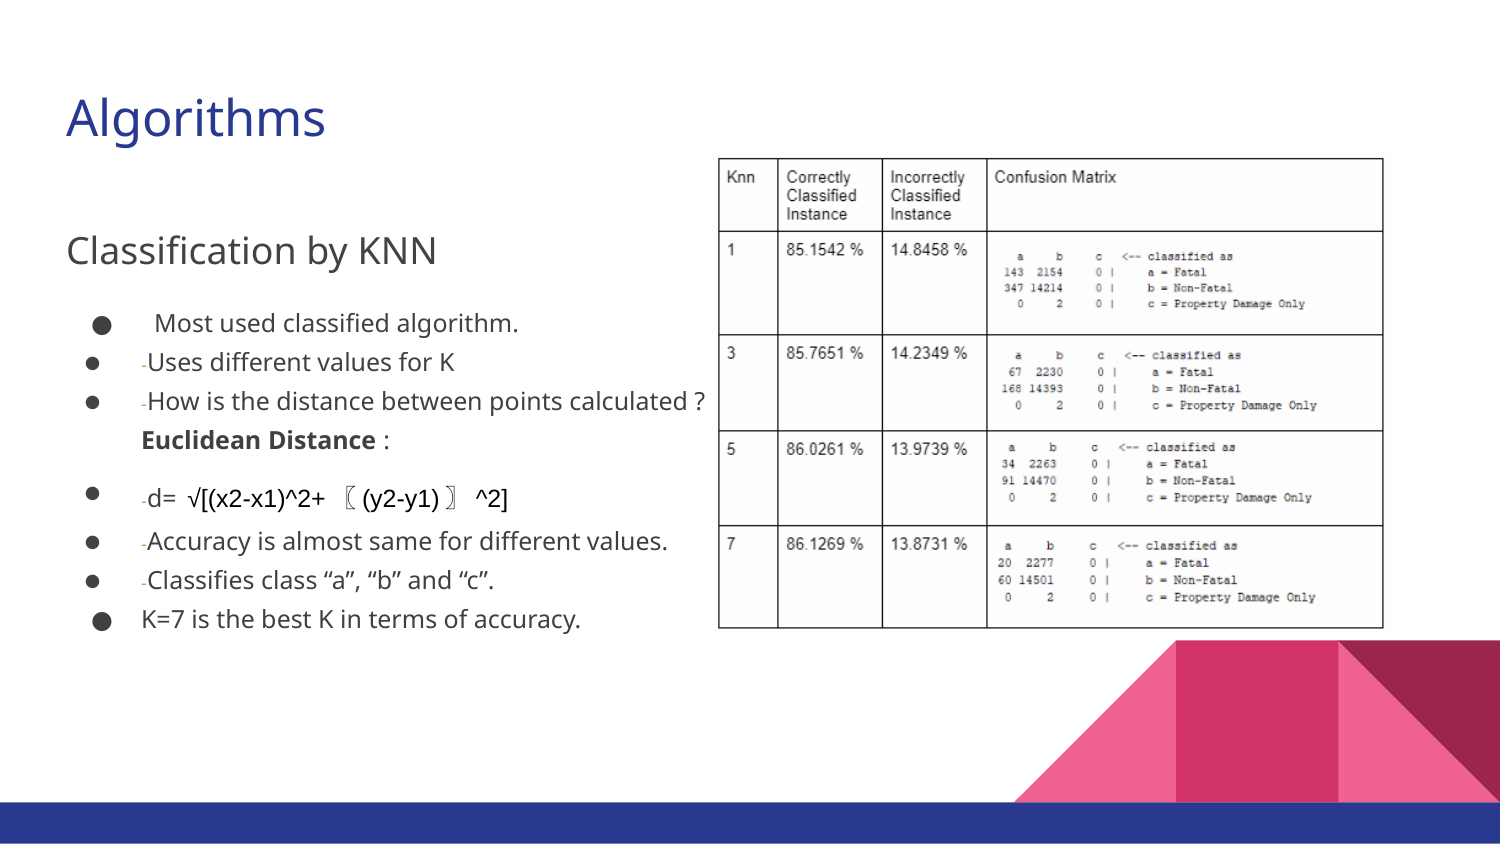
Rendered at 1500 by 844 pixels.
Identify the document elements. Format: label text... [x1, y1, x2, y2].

picture [710, 152, 1391, 636]
list Classification by KNN Most used classified algorithm. -Uses different values for K -How is the distance between points calculated ? Euclidean Distance : -d= √[(x2-x1)^2+〖(y2-y1)〗^2] -Accuracy is almost same for different values. -Classifies class “a”, “b” and “c”. K=7 is the best K in terms of accuracy. [51, 201, 771, 750]
title Algorithms [51, 67, 1449, 167]
